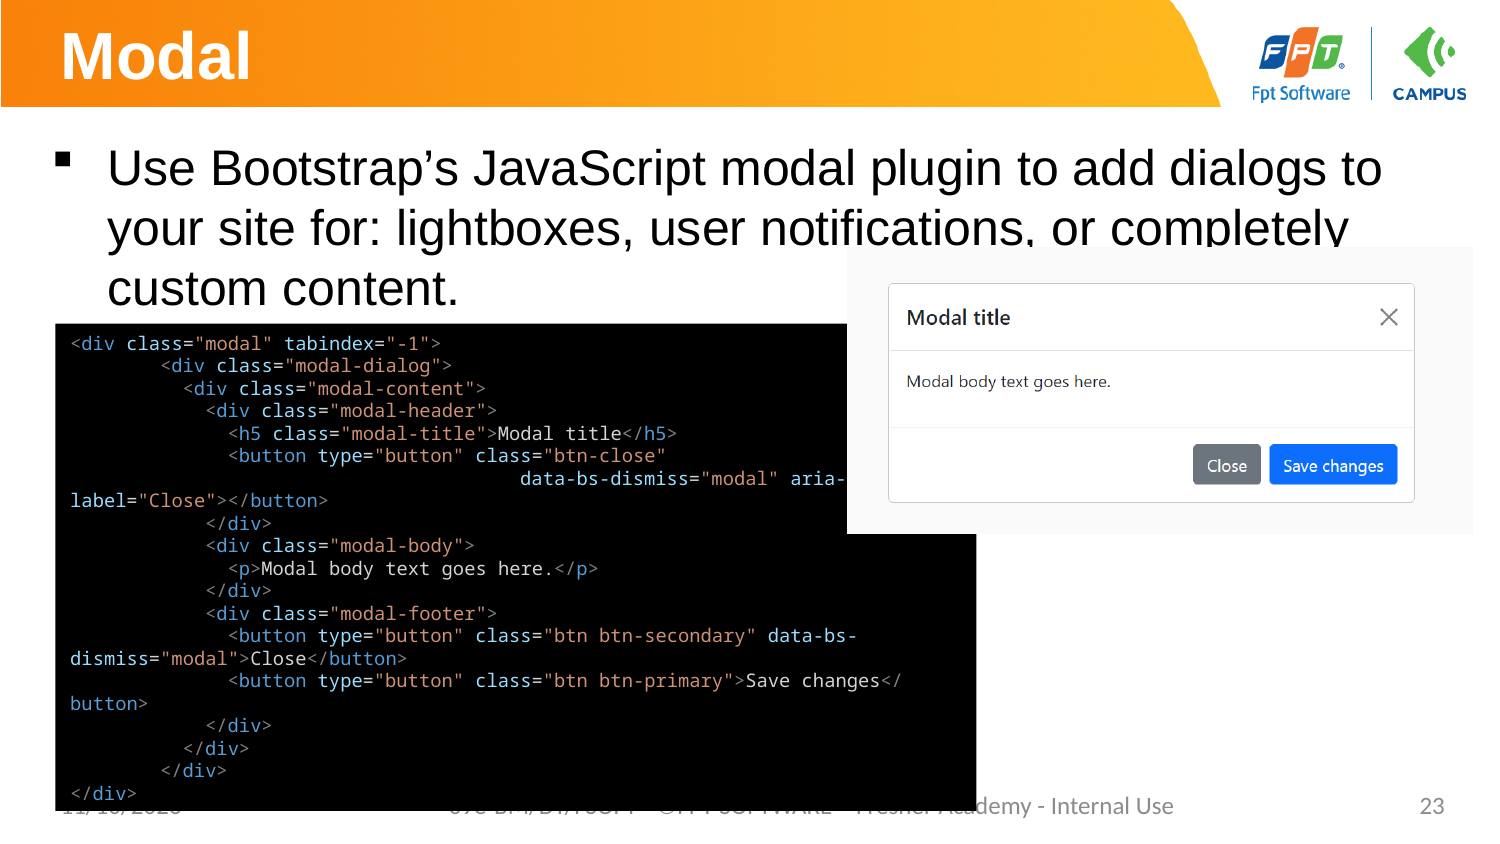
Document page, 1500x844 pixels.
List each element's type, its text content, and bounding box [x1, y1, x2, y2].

footer 09e-BM/DT/FSOFT - ©FPT SOFTWARE – Fresher Academy - Internal Use [289, 782, 1335, 827]
title Modal [45, 0, 1176, 106]
slide_number 23 [1350, 782, 1461, 827]
text_box <div class="modal" tabindex="-1"> <div class="modal-dialog"> <div class="modal-content"> <div class="modal-header"> <h5 class="modal-title">Modal title</h5> <button type="button" class="btn-close" data-bs-dismiss="modal" aria-label="Close"></button> </div> <div class="modal-body"> <p>Modal body text goes here.</p> </div> <div class="modal-footer"> <button type="button" class="btn btn-secondary" data-bs-dismiss="modal">Close</button> <button type="button" class="btn btn-primary">Save changes</button> </div> </div> </div> </div> [55, 323, 977, 811]
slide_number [45, 782, 270, 827]
picture [1, 0, 1499, 844]
list Use Bootstrap’s JavaScript modal plugin to add dialogs to your site for: lightboxes, user notifications, or completely custom content. [36, 127, 1451, 743]
